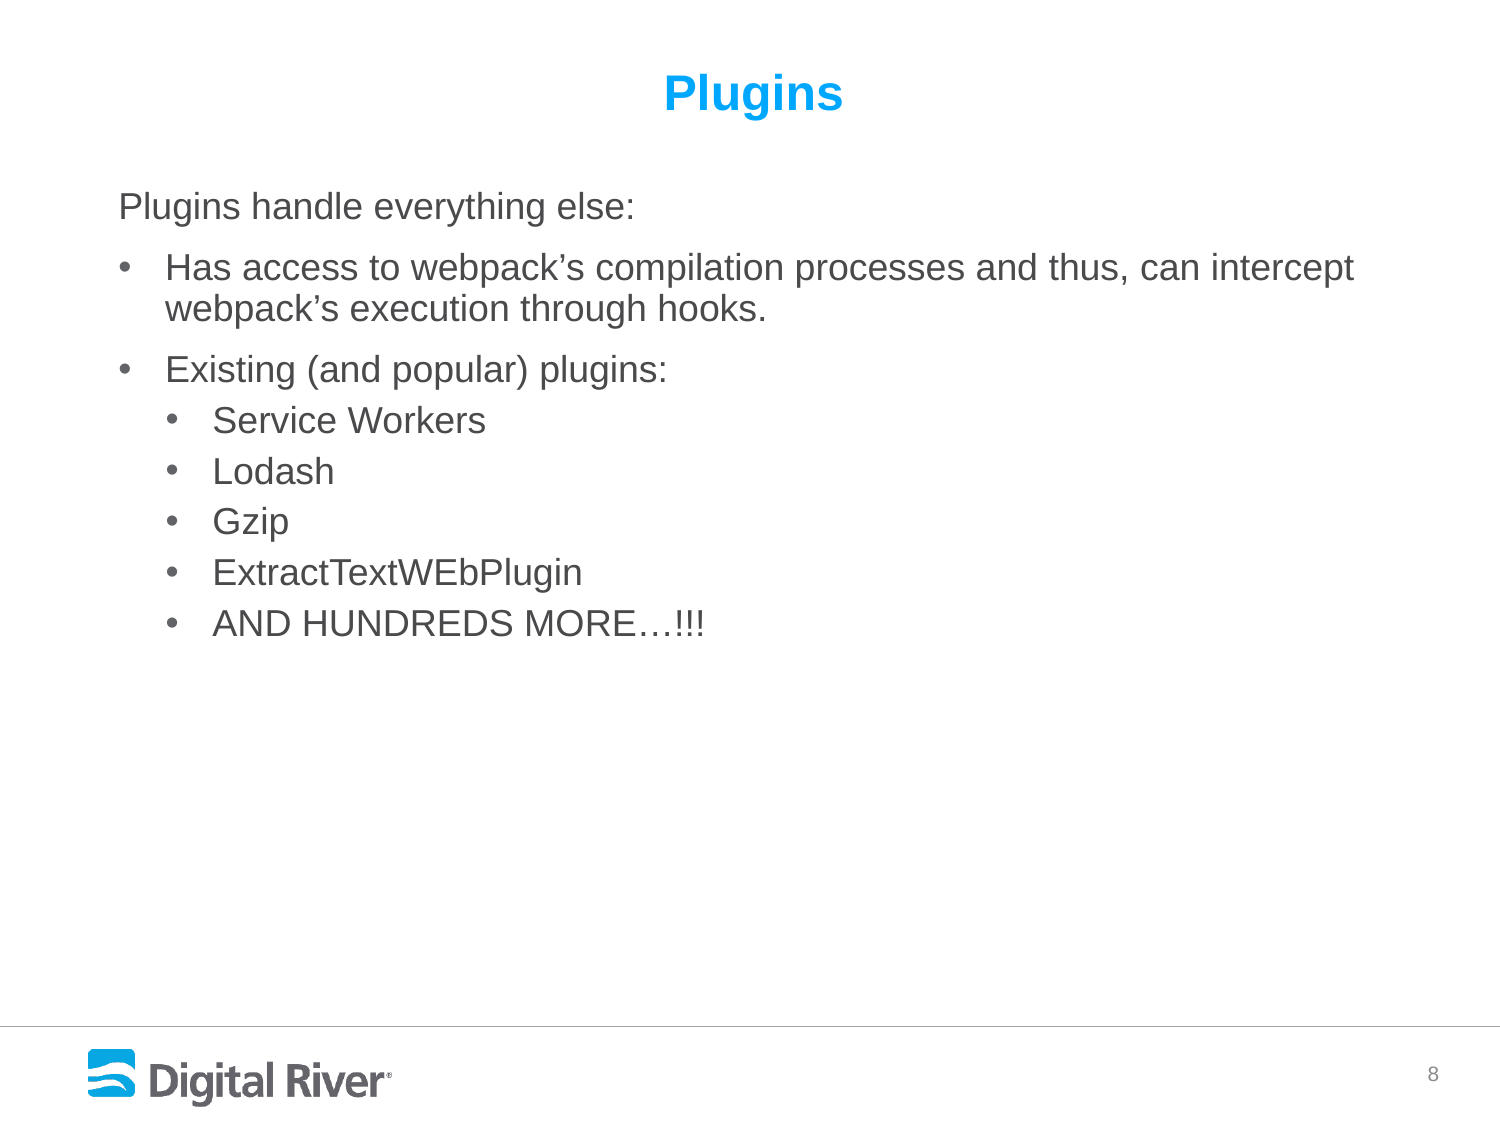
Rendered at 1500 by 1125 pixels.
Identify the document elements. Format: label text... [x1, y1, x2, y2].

picture [88, 1049, 392, 1107]
list Plugins handle everything else: Has access to webpack’s compilation processes and thus, can intercept webpack’s execution through hooks. Existing (and popular) plugins: Service Workers Lodash Gzip ExtractTextWEbPlugin AND HUNDREDS MORE…!!! [103, 179, 1434, 938]
picture [88, 1080, 124, 1089]
title Plugins [88, 17, 1419, 133]
slide_number 8 [1396, 1042, 1470, 1103]
